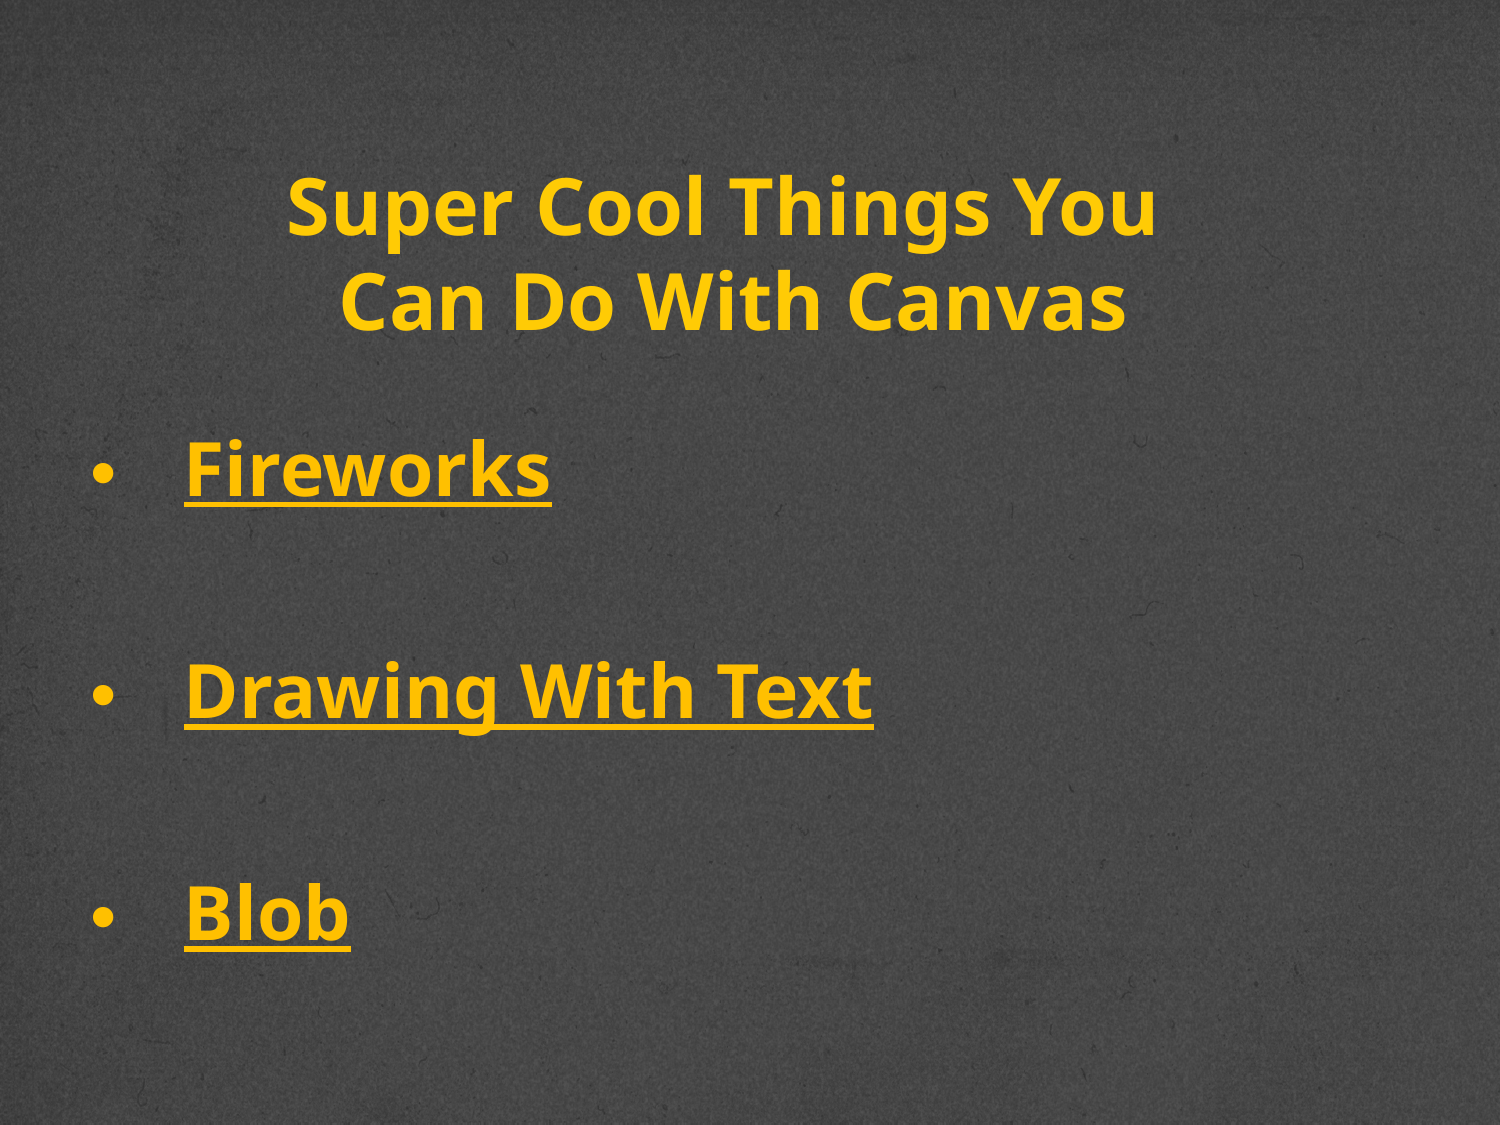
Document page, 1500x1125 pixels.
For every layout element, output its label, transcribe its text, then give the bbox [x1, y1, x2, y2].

title Super Cool Things You Can Do With Canvas [41, 149, 1425, 303]
picture [0, 0, 1500, 1125]
list Fireworks Drawing With Text Blob [75, 413, 1425, 1005]
